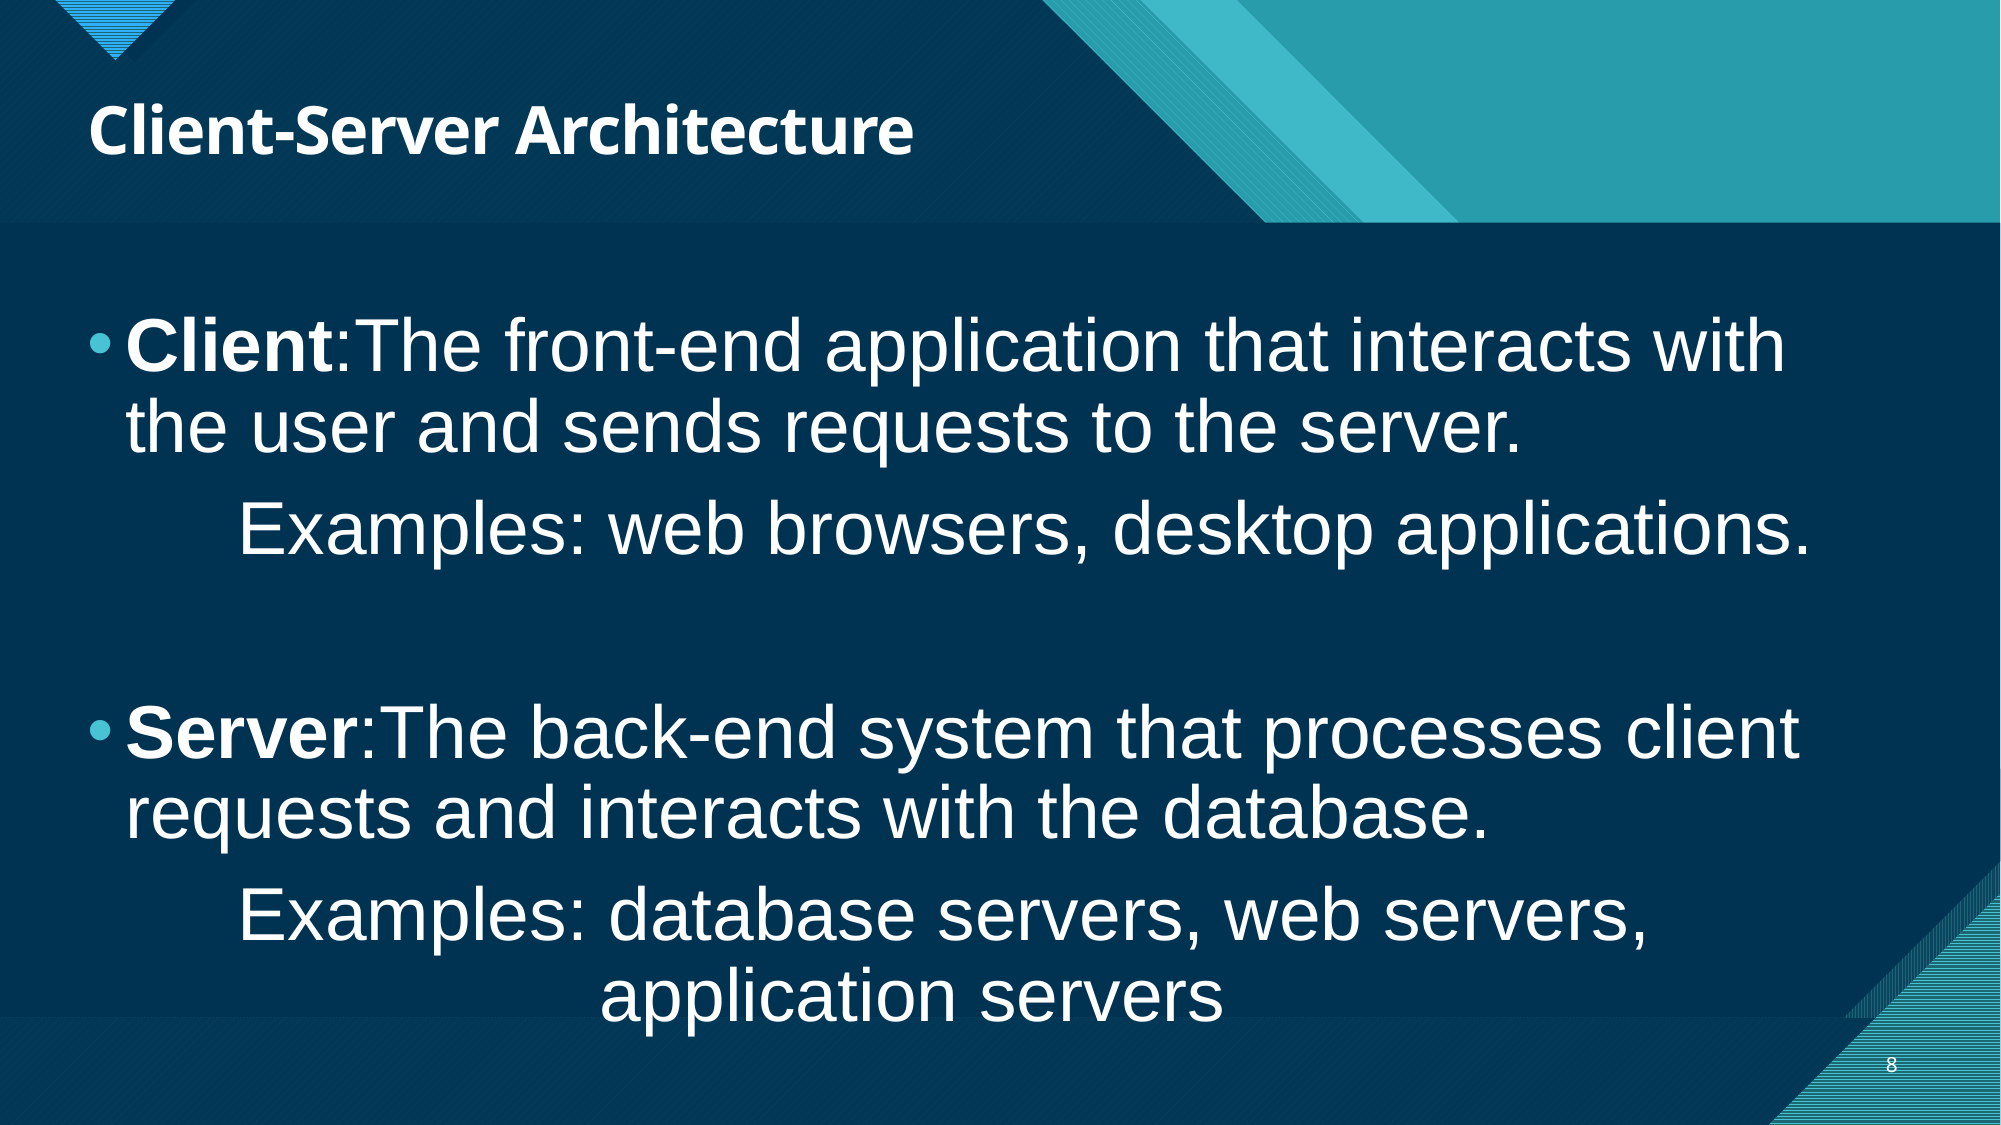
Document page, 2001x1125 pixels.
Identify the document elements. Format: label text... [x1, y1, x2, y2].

list Client:The front-end application that interacts with the user and sends requests to the server. Examples: web browsers, desktop applications. Server:The back-end system that processes client requests and interacts with the database. Examples: database servers, web servers, application servers [72, 299, 1913, 1014]
title Client-Server Architecture [72, 89, 1913, 177]
slide_number 8 [1845, 1035, 1913, 1096]
